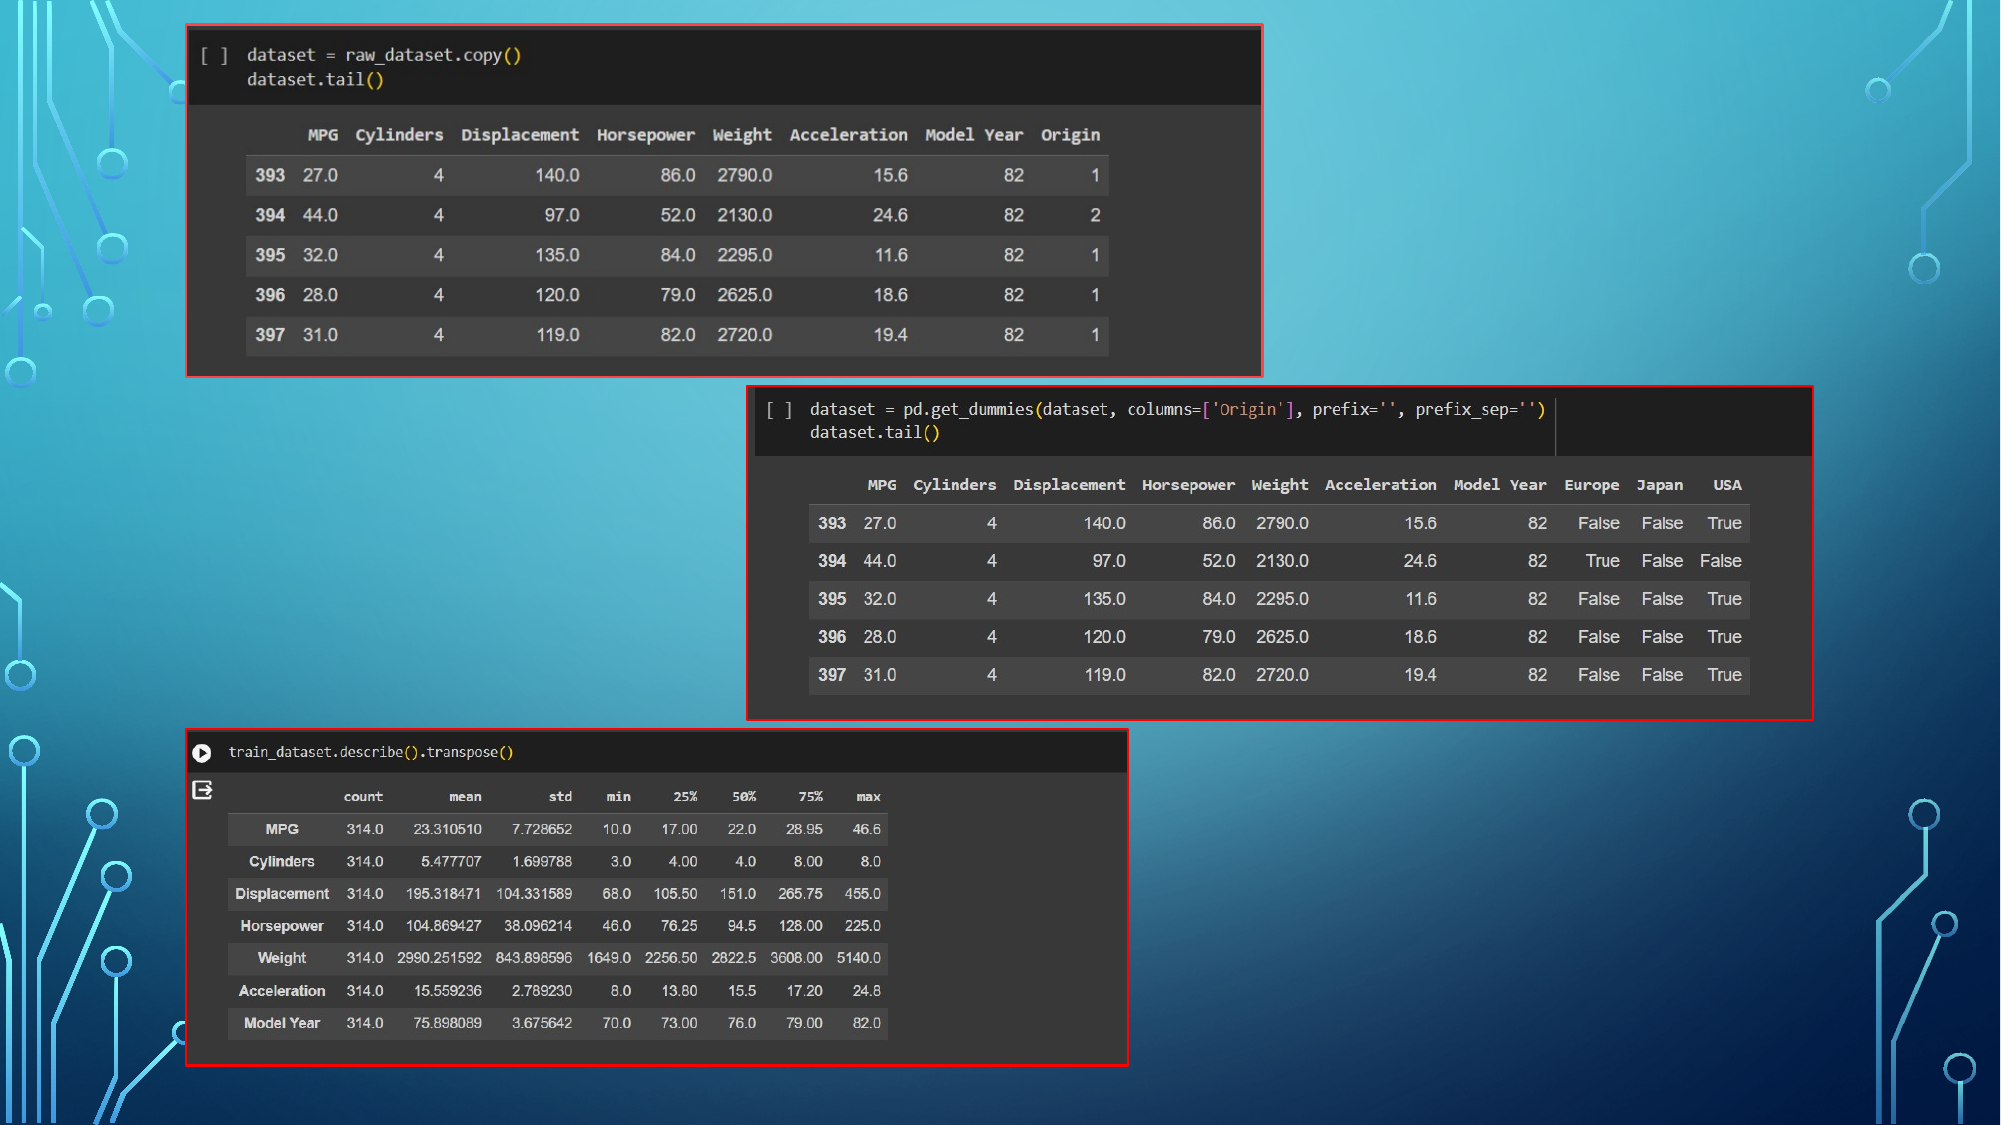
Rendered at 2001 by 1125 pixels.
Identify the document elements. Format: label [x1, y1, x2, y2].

picture [186, 729, 1128, 1065]
picture [747, 386, 1813, 720]
picture [186, 25, 1262, 377]
